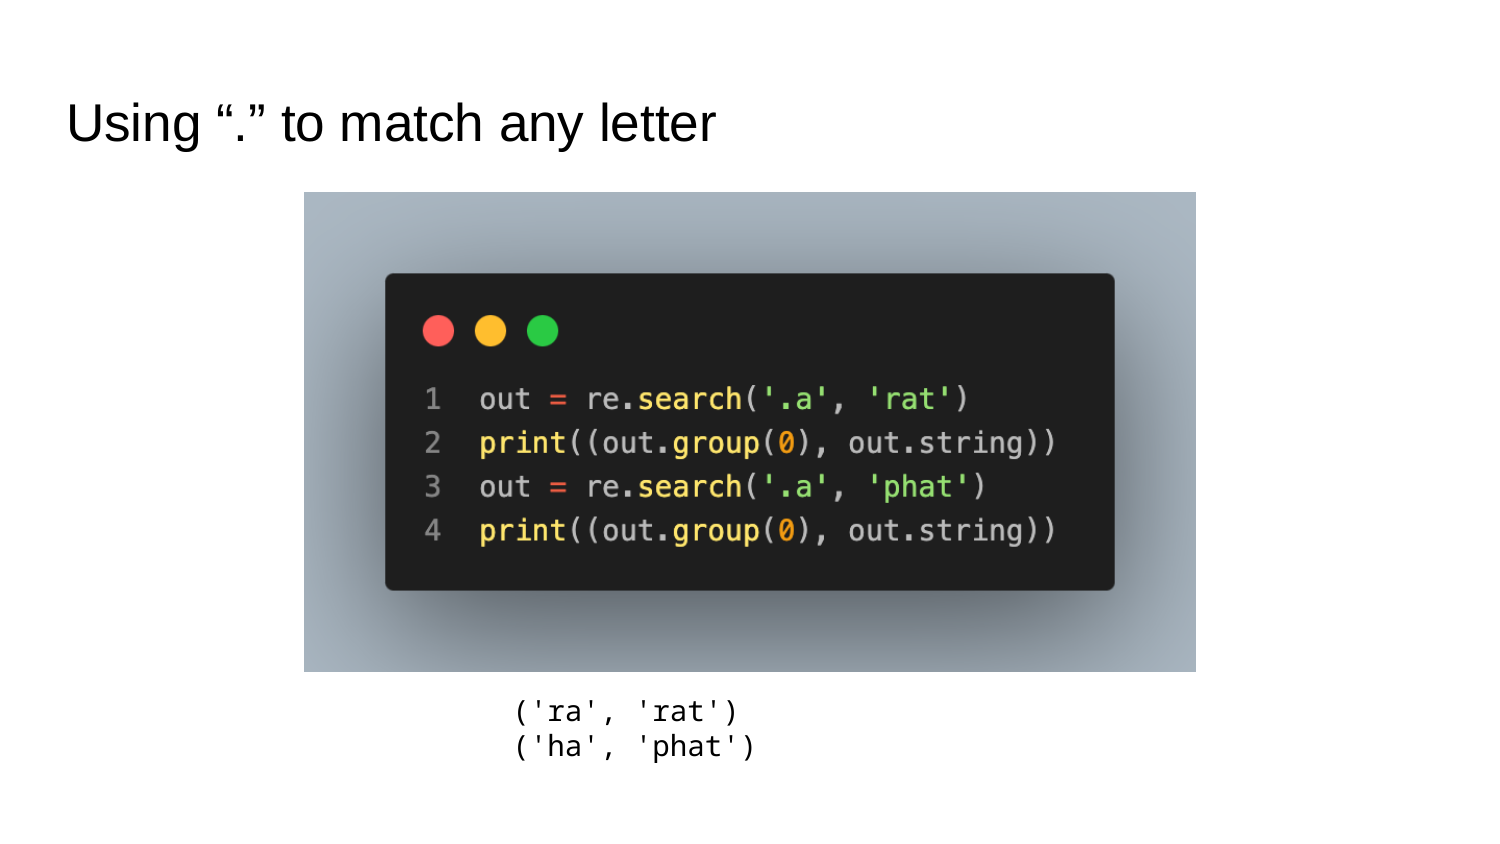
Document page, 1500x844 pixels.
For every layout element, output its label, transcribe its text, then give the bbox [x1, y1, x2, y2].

title Using “.” to match any letter [51, 72, 1449, 167]
picture [303, 192, 1197, 673]
text_box ('ra', 'rat') ('ha', 'phat') [497, 684, 1248, 770]
